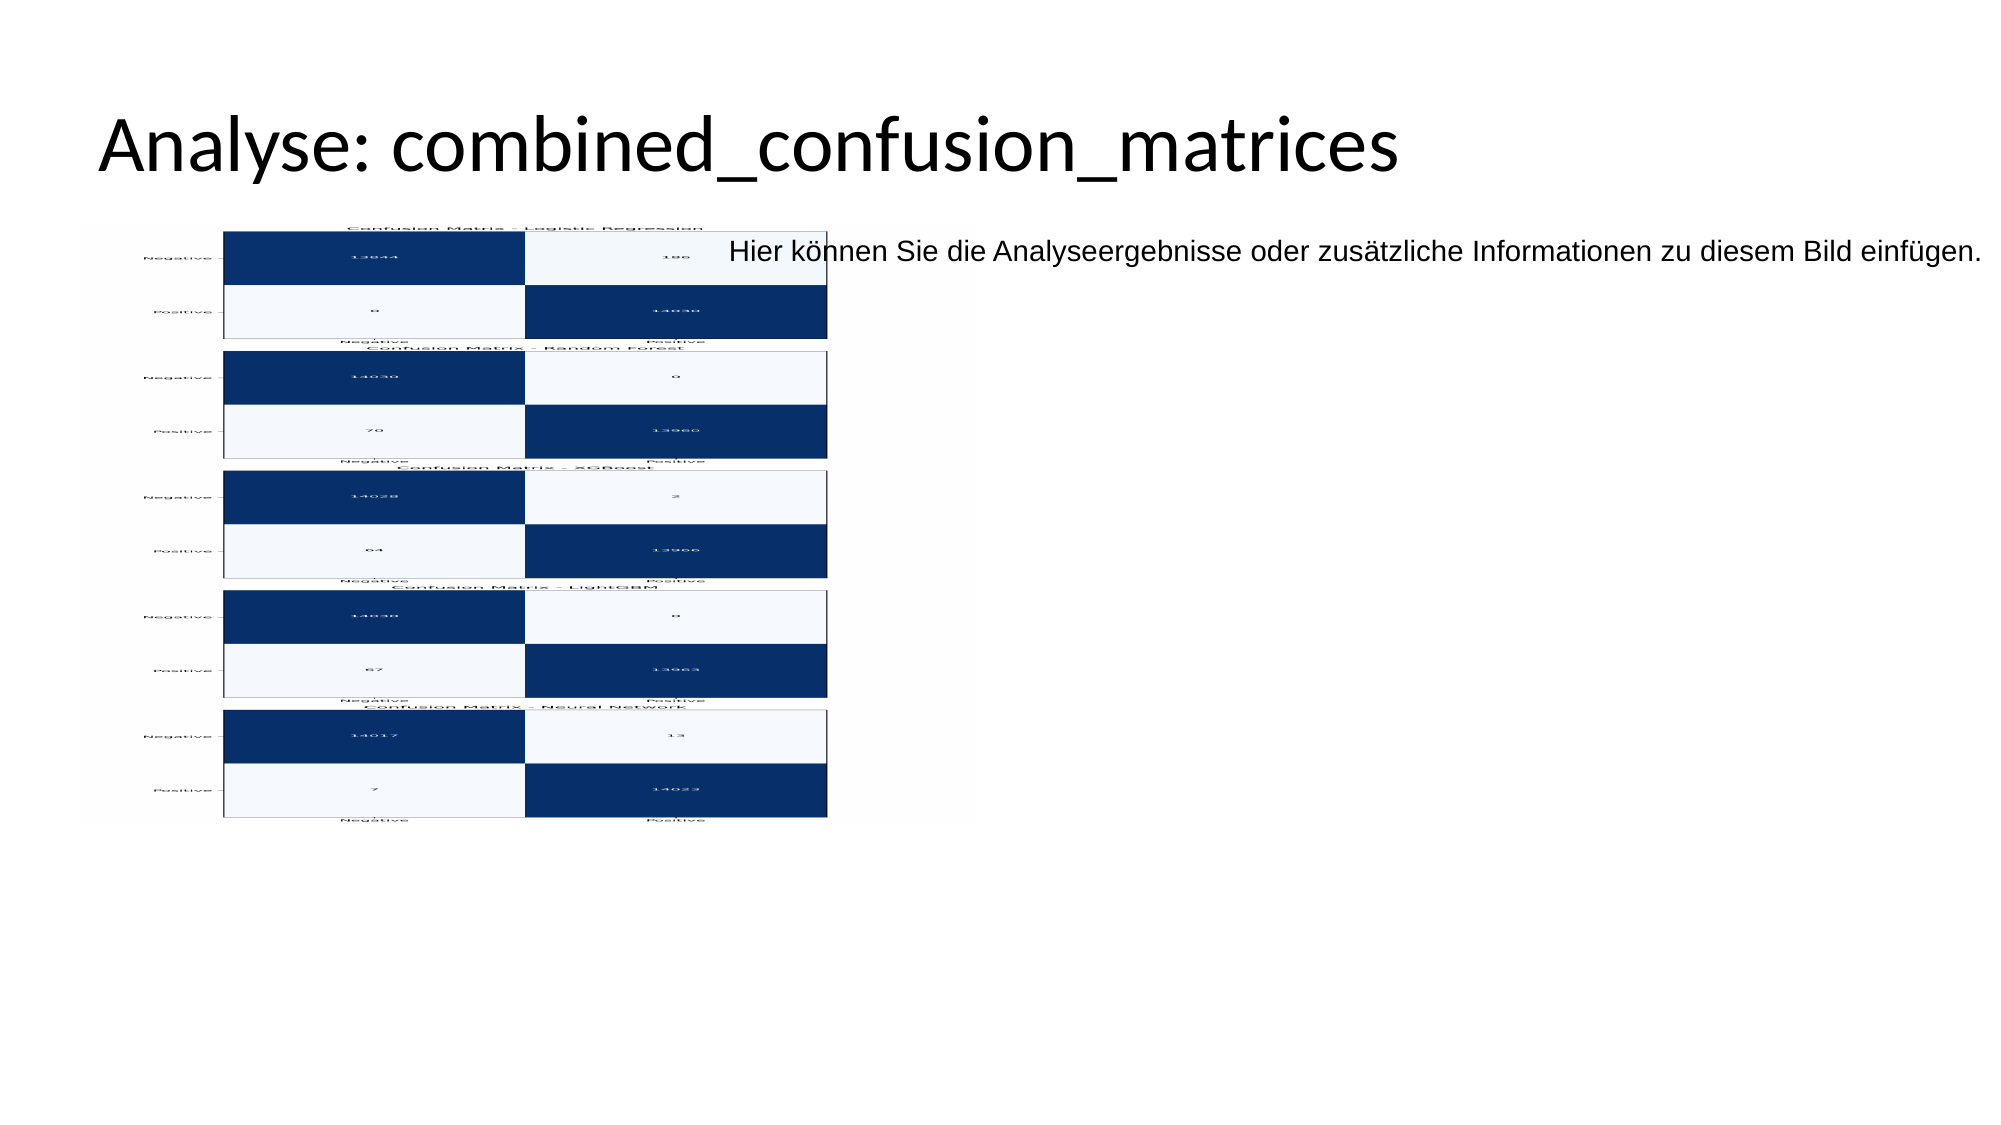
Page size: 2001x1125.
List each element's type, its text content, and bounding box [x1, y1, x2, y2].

text_box Hier können Sie die Analyseergebnisse oder zusätzliche Informationen zu diesem Bild einfügen. [976, 224, 2001, 275]
title Analyse: combined_confusion_matrices [75, 45, 1425, 224]
picture [74, 224, 976, 826]
